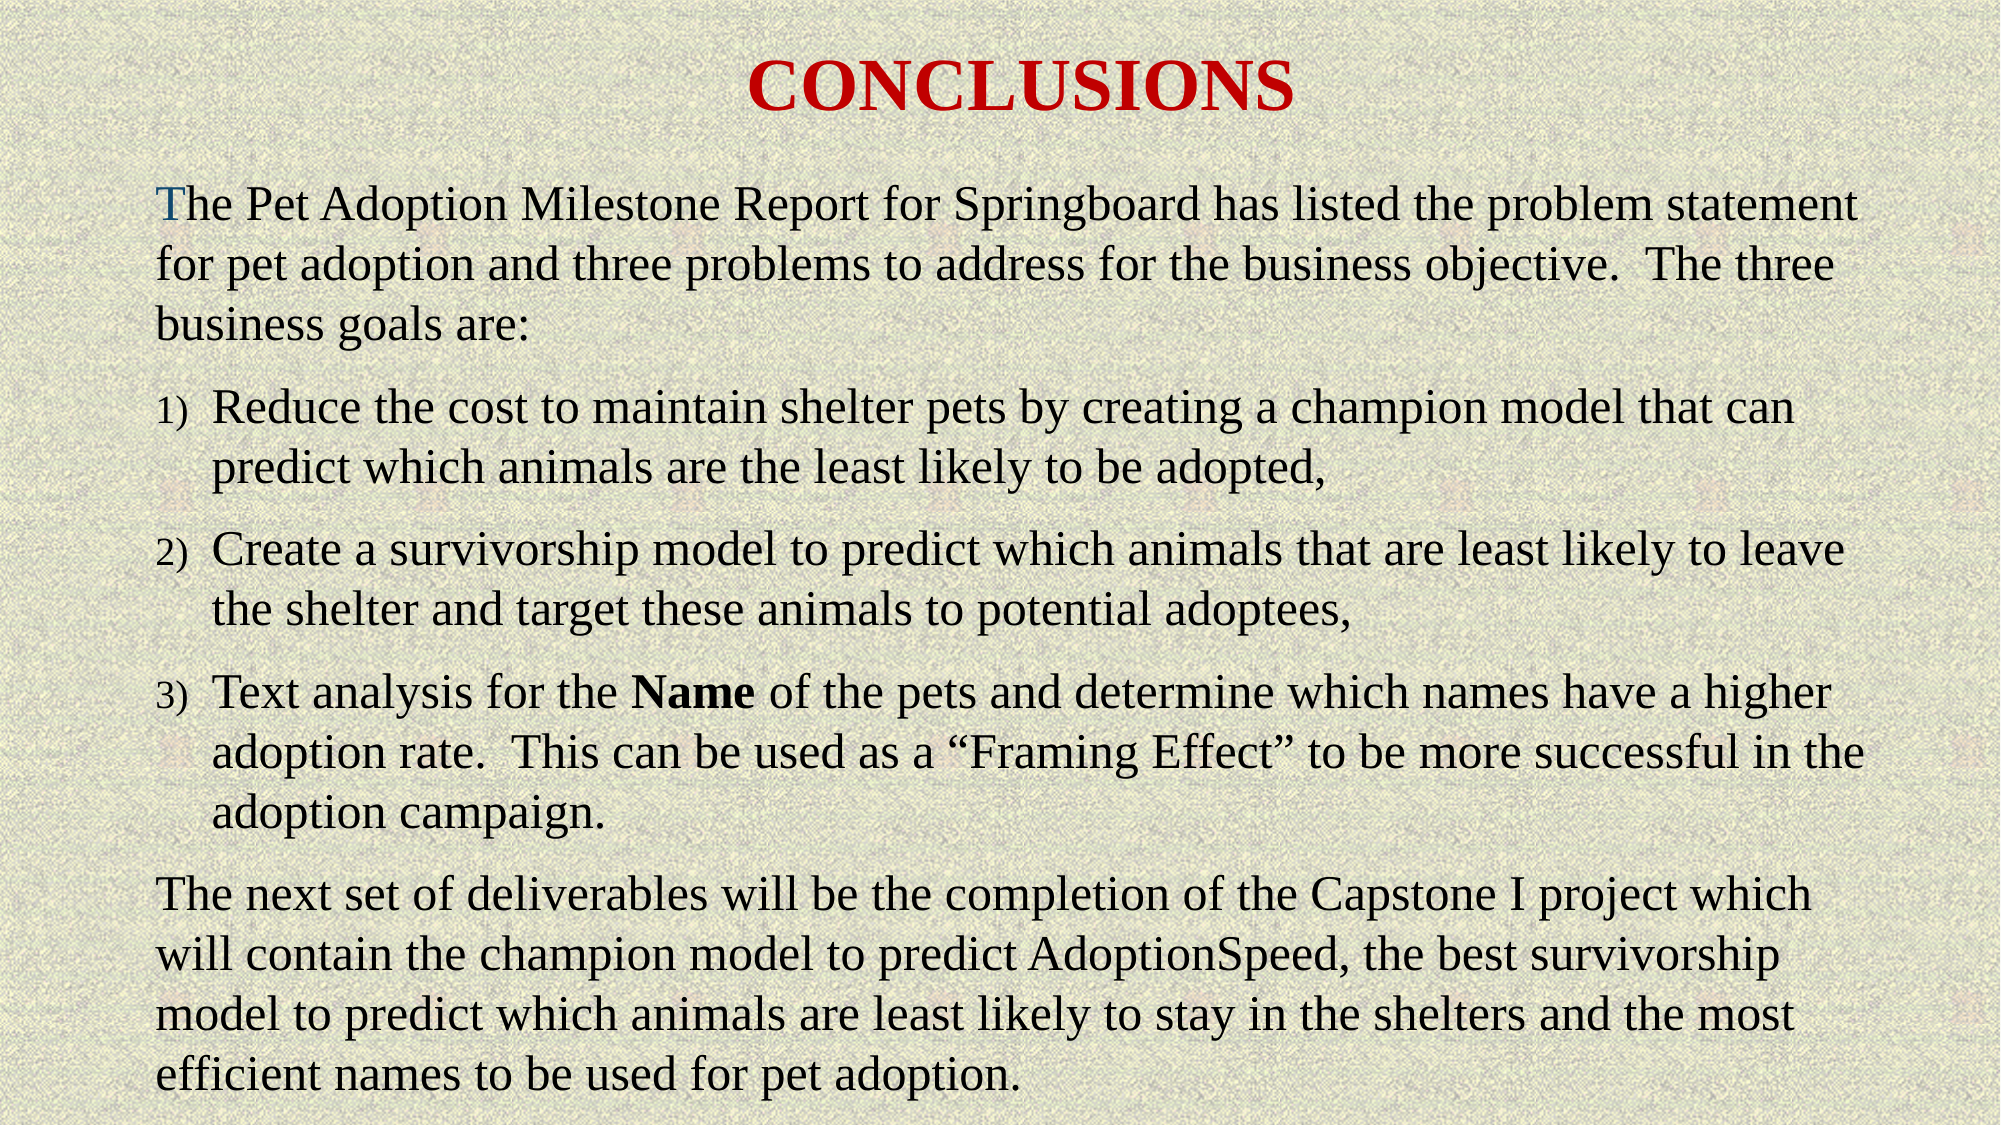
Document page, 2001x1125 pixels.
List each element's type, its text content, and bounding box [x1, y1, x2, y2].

list The Pet Adoption Milestone Report for Springboard has listed the problem statement for pet adoption and three problems to address for the business objective. The three business goals are: Reduce the cost to maintain shelter pets by creating a champion model that can predict which animals are the least likely to be adopted, Create a survivorship model to predict which animals that are least likely to leave the shelter and target these animals to potential adoptees, Text analysis for the Name of the pets and determine which names have a higher adoption rate. This can be used as a “Framing Effect” to be more successful in the adoption campaign. The next set of deliverables will be the completion of the Capstone I project which will contain the champion model to predict AdoptionSpeed, the best survivorship model to predict which animals are least likely to stay in the shelters and the most efficient names to be used for pet adoption. [140, 170, 1904, 1102]
picture [0, 0, 2001, 1125]
title conclusions [140, 23, 1904, 137]
